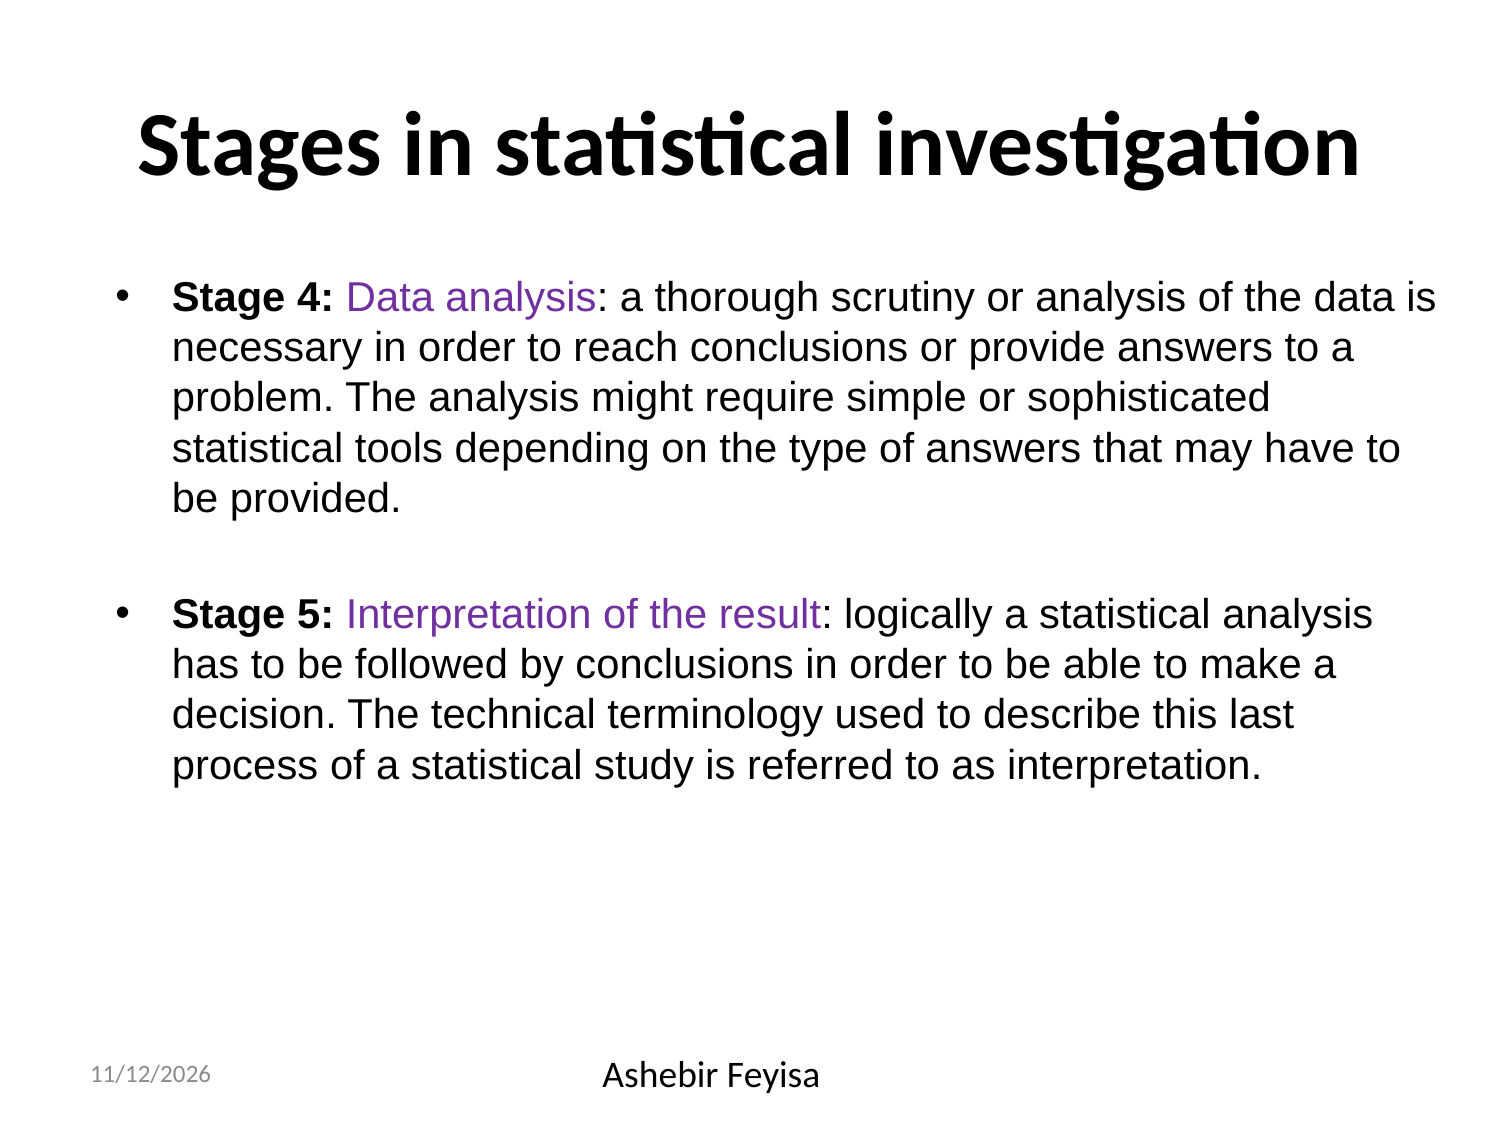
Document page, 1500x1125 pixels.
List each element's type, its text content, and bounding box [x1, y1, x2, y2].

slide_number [75, 1042, 425, 1103]
list Stage 4: Data analysis: a thorough scrutiny or analysis of the data is necessary in order to reach conclusions or provide answers to a problem. The analysis might require simple or sophisticated statistical tools depending on the type of answers that may have to be provided. Stage 5: Interpretation of the result: logically a statistical analysis has to be followed by conclusions in order to be able to make a decision. The technical terminology used to describe this last process of a statistical study is referred to as interpretation. [100, 262, 1463, 1000]
footer Ashebir Feyisa [512, 1042, 988, 1103]
title Stages in statistical investigation [75, 45, 1425, 233]
